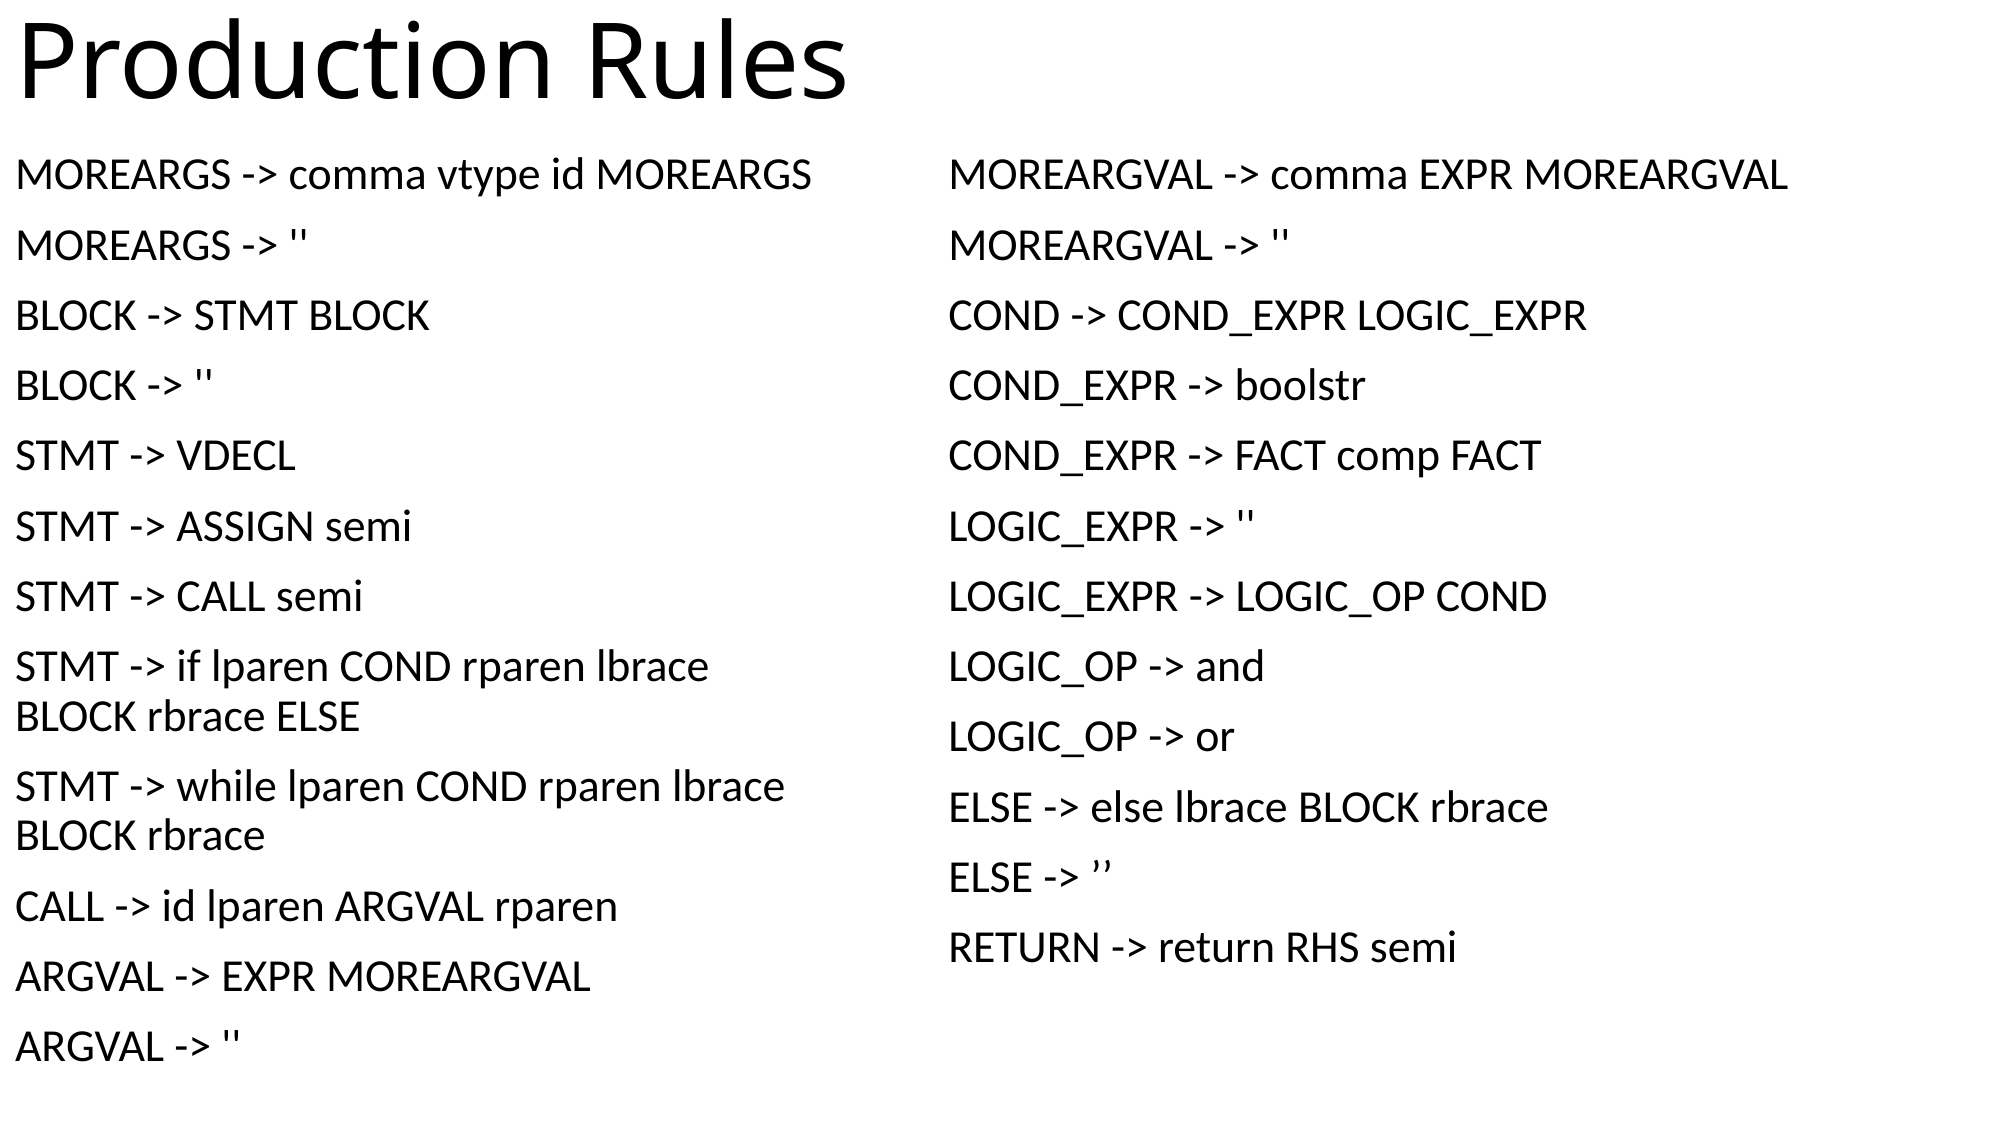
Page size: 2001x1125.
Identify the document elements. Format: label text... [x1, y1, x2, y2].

subtitle MOREARGS -> comma vtype id MOREARGS MOREARGS -> '' BLOCK -> STMT BLOCK BLOCK -> '' STMT -> VDECL STMT -> ASSIGN semi STMT -> CALL semi STMT -> if lparen COND rparen lbrace BLOCK rbrace ELSE STMT -> while lparen COND rparen lbrace BLOCK rbrace CALL -> id lparen ARGVAL rparen ARGVAL -> EXPR MOREARGVAL ARGVAL -> '' [0, 142, 841, 1125]
text_box MOREARGVAL -> comma EXPR MOREARGVAL MOREARGVAL -> '' COND -> COND_EXPR LOGIC_EXPR COND_EXPR -> boolstr COND_EXPR -> FACT comp FACT LOGIC_EXPR -> '' LOGIC_EXPR -> LOGIC_OP COND LOGIC_OP -> and LOGIC_OP -> or ELSE -> else lbrace BLOCK rbrace ELSE -> ’’ RETURN -> return RHS semi [933, 142, 1964, 1125]
title Production Rules [0, 0, 1500, 129]
